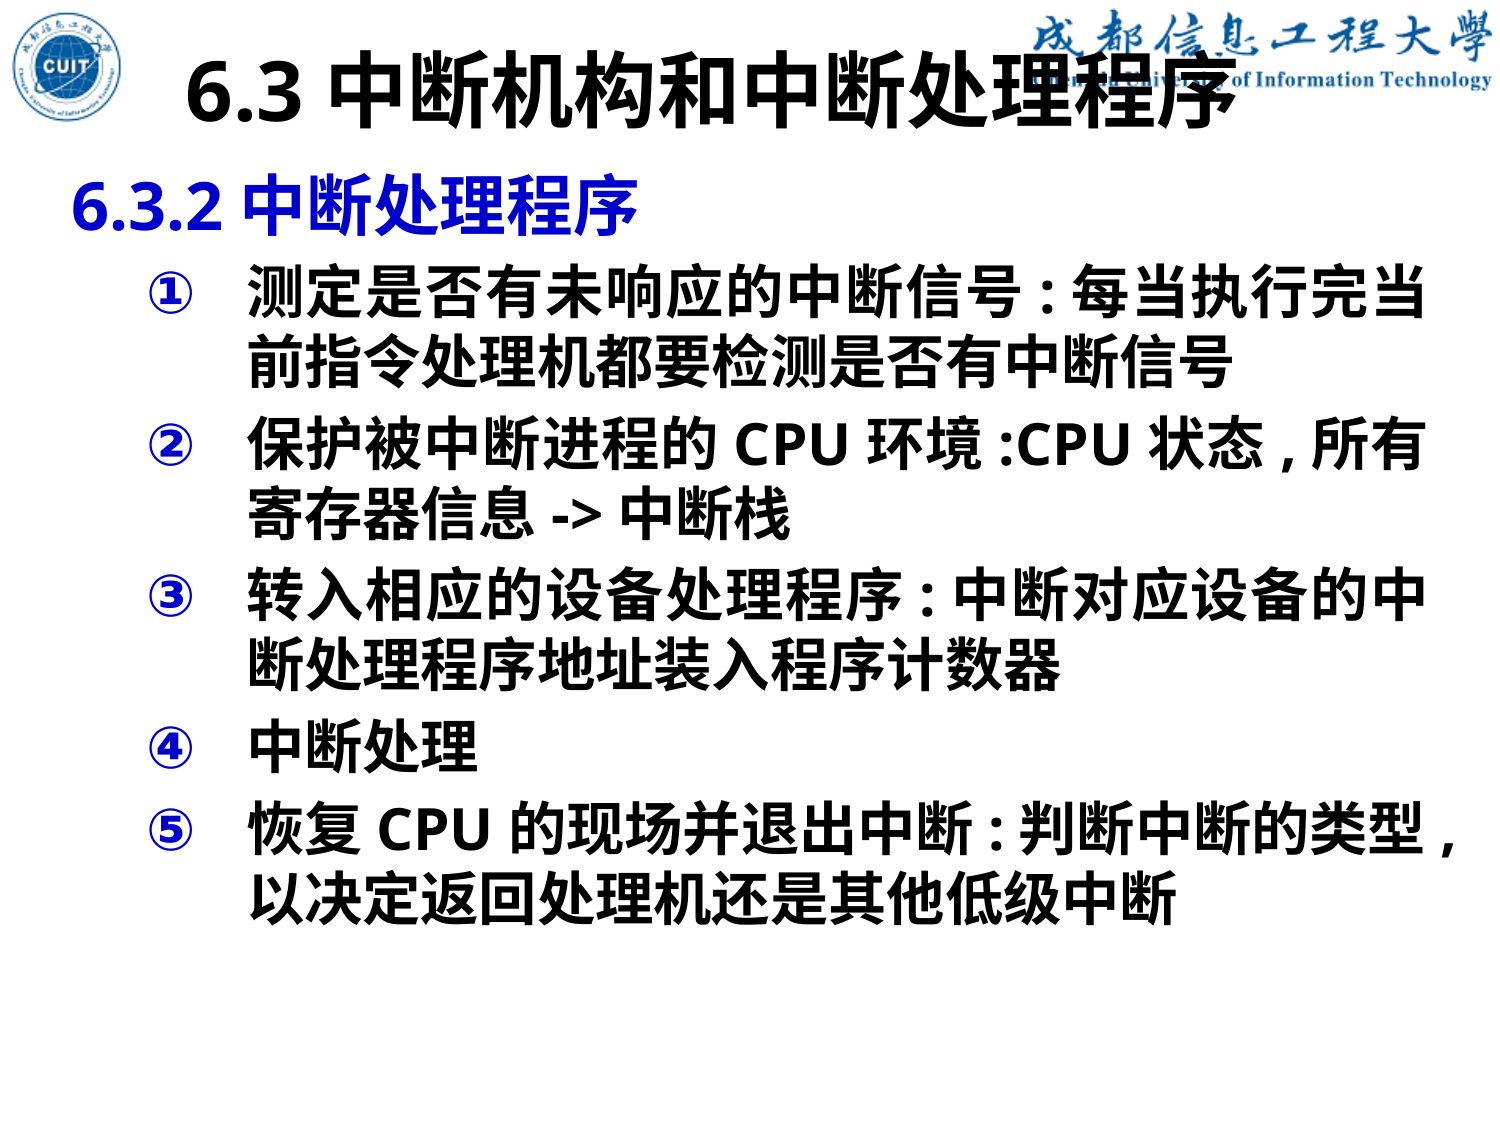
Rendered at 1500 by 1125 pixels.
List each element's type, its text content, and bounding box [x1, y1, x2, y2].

picture [0, 0, 127, 138]
text_box 6.3中断机构和中断处理程序 [100, 30, 1326, 146]
picture [1029, 0, 1500, 102]
text_box 6.3.2中断处理程序 测定是否有未响应的中断信号:每当执行完当前指令处理机都要检测是否有中断信号 保护被中断进程的CPU环境:CPU状态,所有寄存器信息->中断栈 转入相应的设备处理程序:中断对应设备的中断处理程序地址装入程序计数器 中断处理 恢复CPU的现场并退出中断:判断中断的类型,以决定返回处理机还是其他低级中断 [56, 156, 1444, 969]
